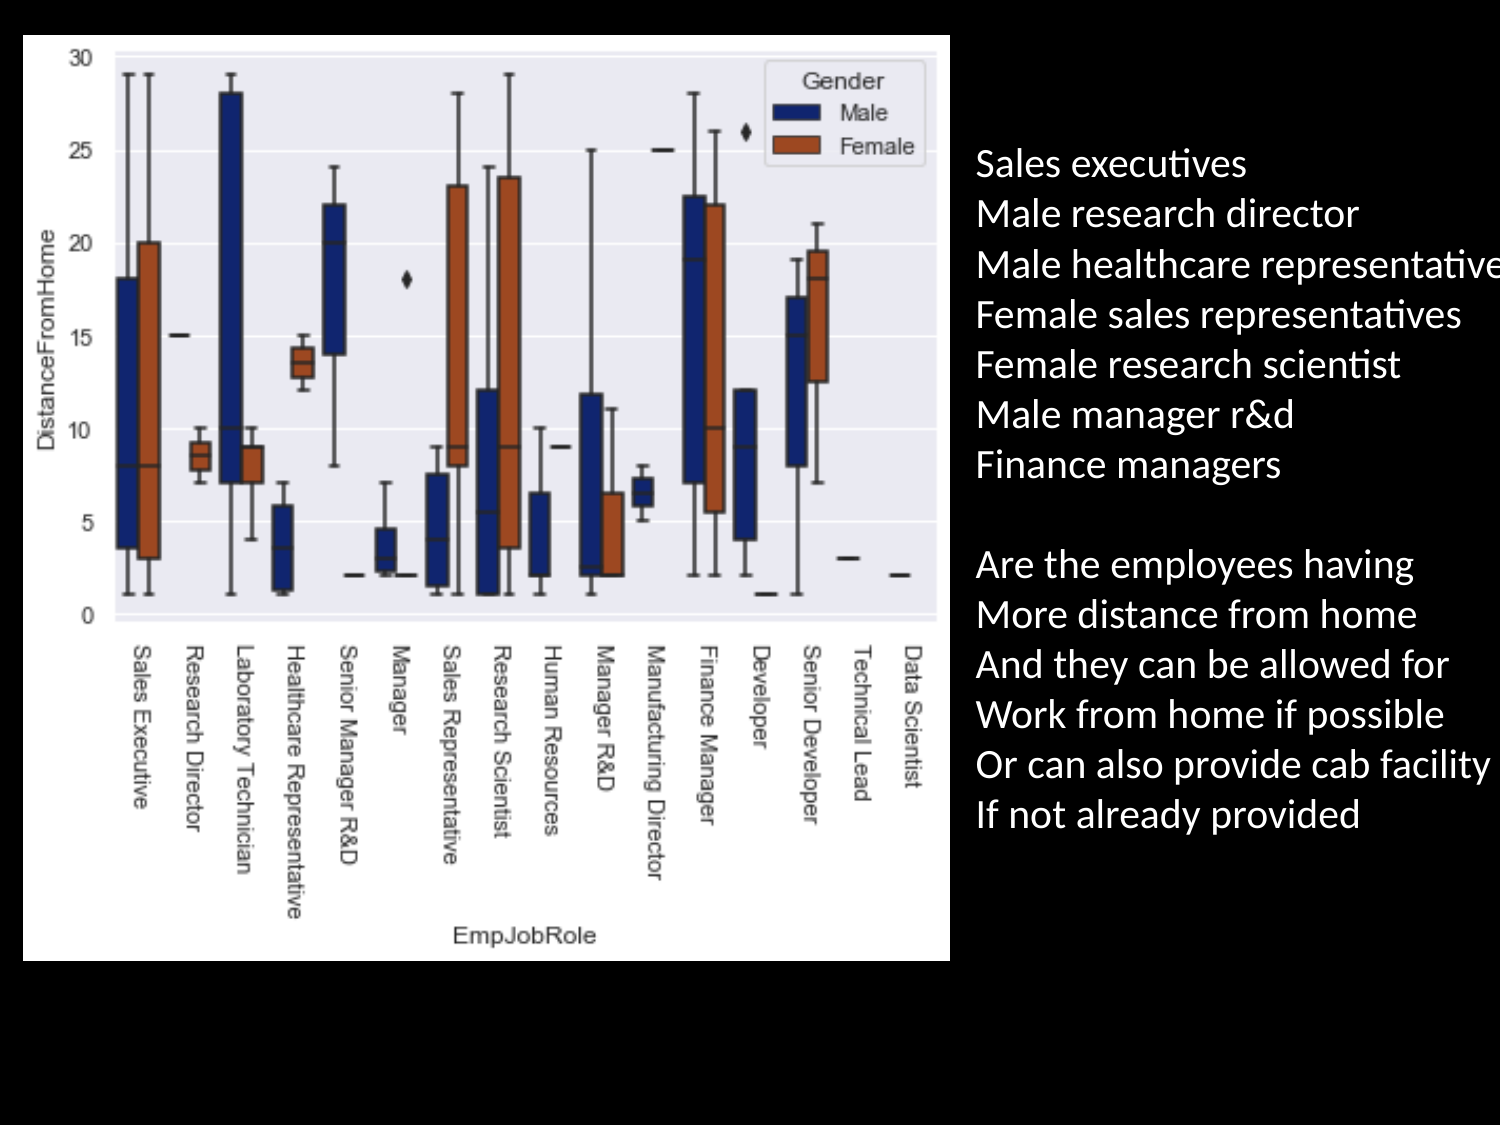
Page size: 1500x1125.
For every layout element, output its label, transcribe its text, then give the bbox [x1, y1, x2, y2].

text_box Sales executives Male research director Male healthcare representative Female sales representatives Female research scientist Male manager r&d Finance managers Are the employees having More distance from home And they can be allowed for Work from home if possible Or can also provide cab facility If not already provided [960, 128, 1500, 894]
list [23, 34, 950, 962]
